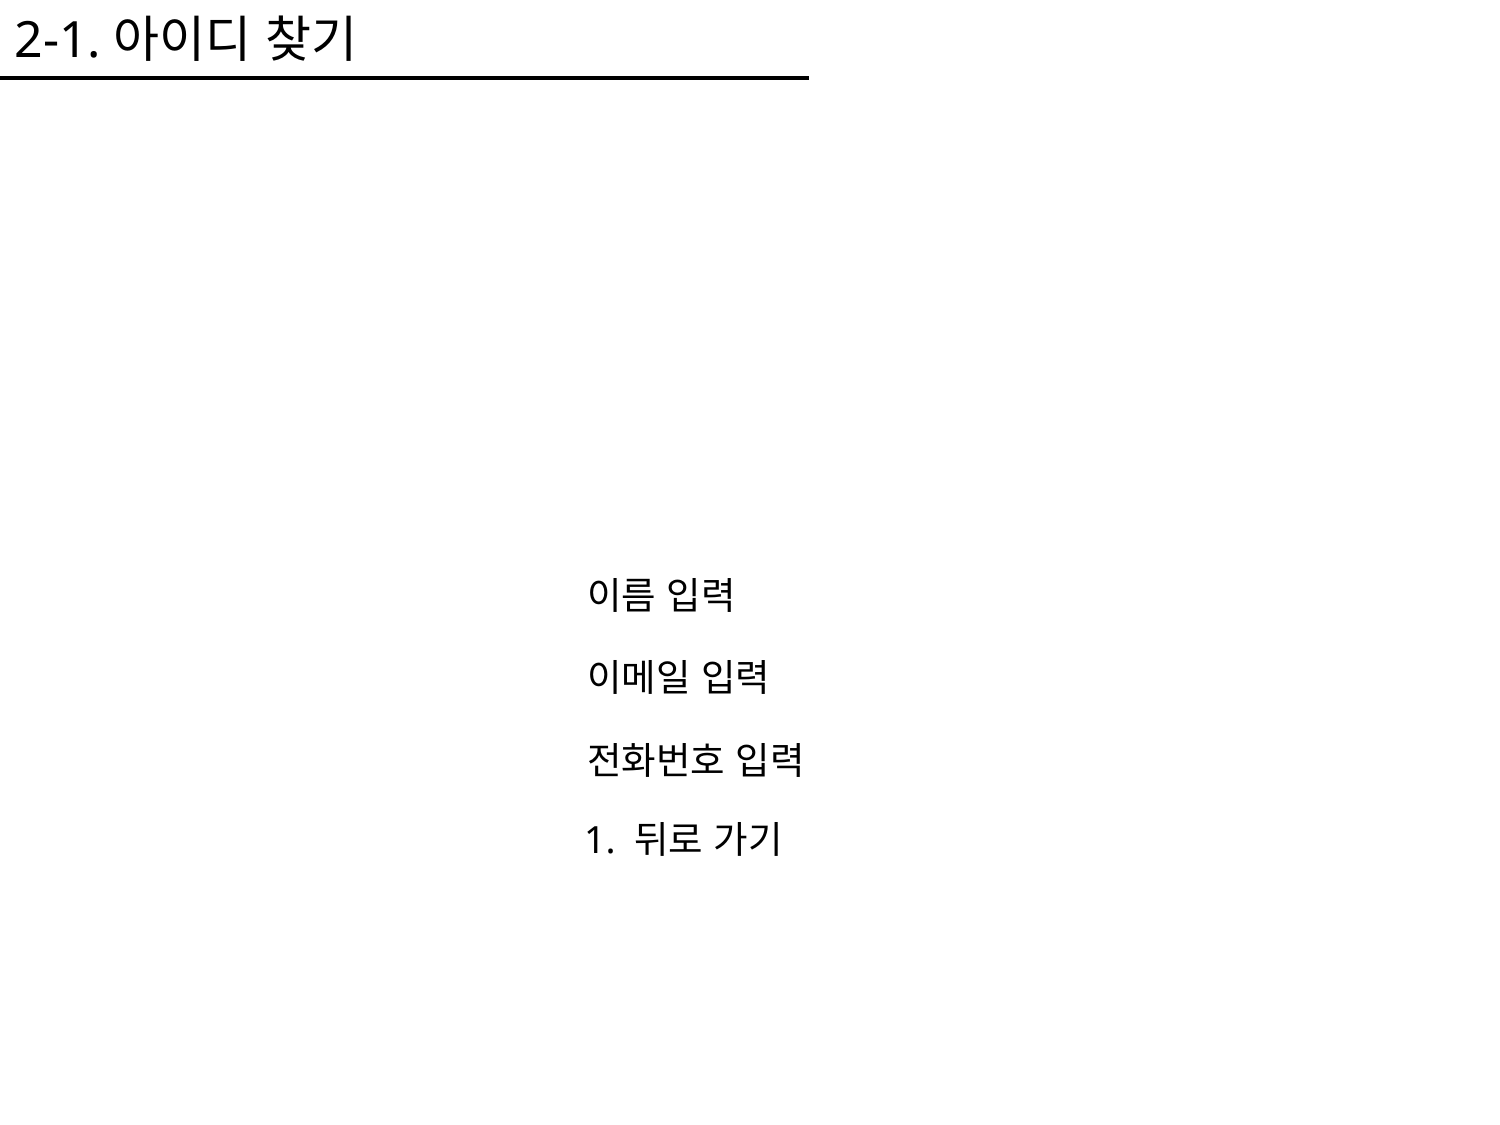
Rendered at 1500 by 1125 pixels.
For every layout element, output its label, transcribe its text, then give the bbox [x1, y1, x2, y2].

text_box 이메일 입력 [572, 647, 999, 707]
text_box 전화번호 입력 [572, 729, 999, 790]
text_box 2-1.아이디 찾기 [0, 0, 939, 75]
text_box 1. 뒤로 가기 [569, 809, 995, 869]
text_box 이름 입력 [572, 564, 999, 625]
